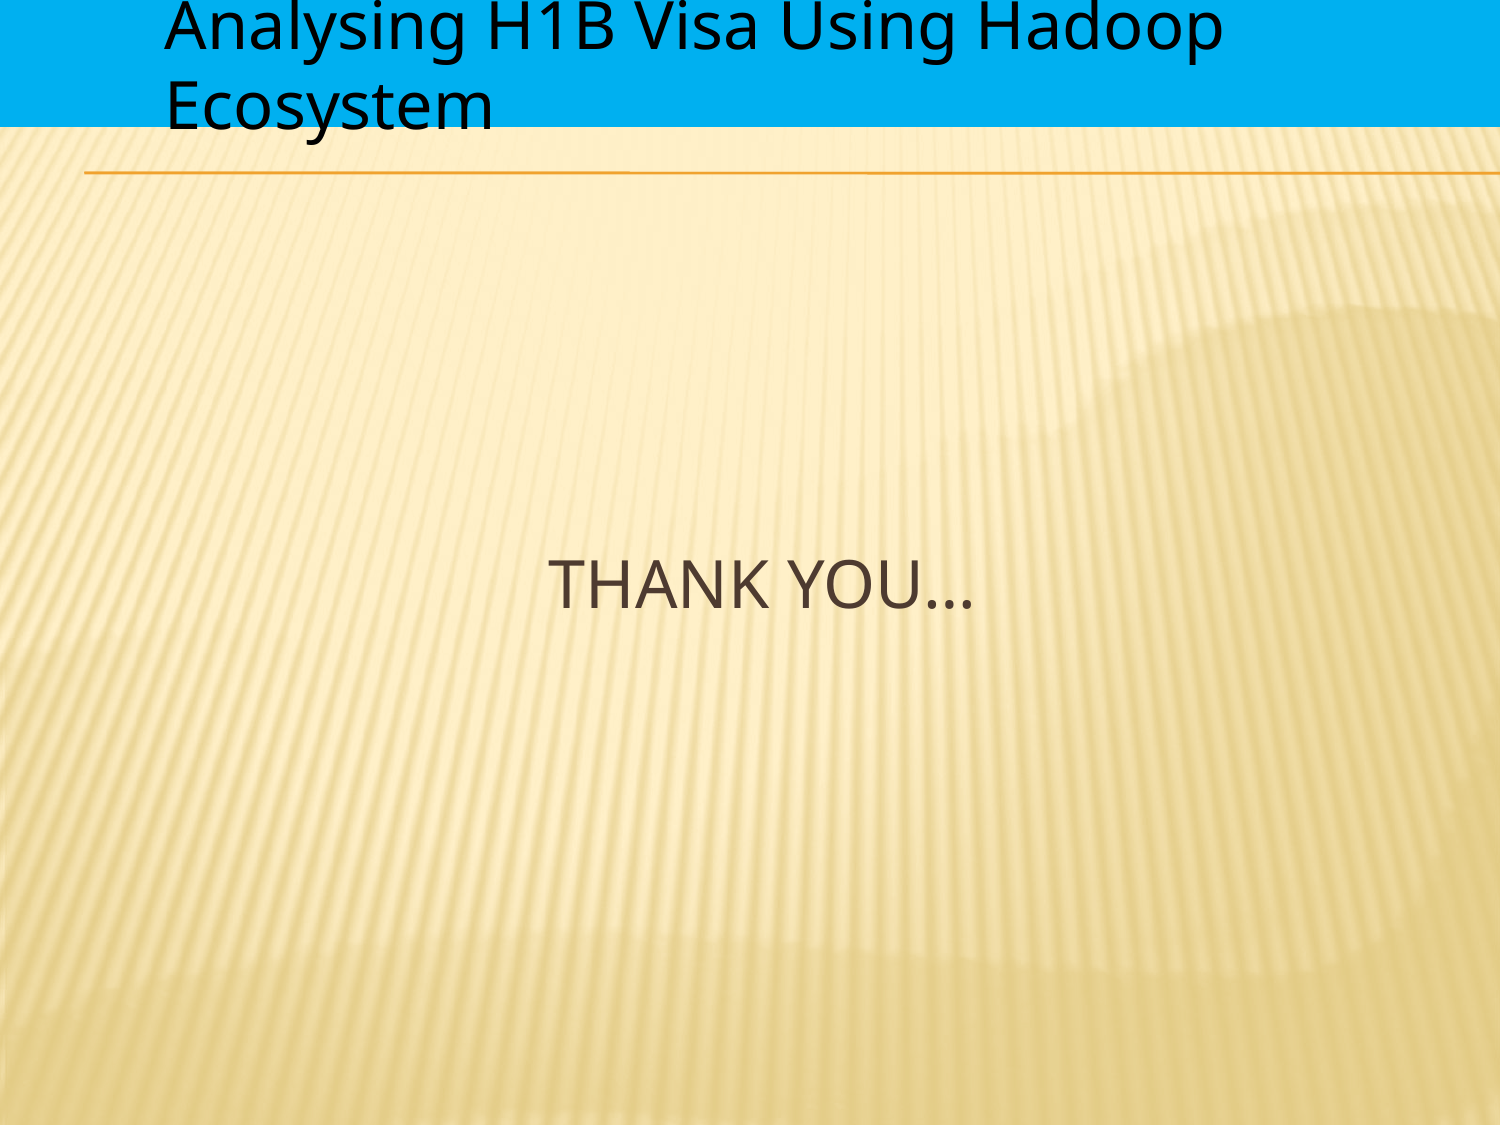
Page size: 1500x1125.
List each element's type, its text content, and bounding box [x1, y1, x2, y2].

list THANK YOU… [50, 254, 1475, 998]
text_box Analysing H1B Visa Using Hadoop Ecosystem [0, 0, 1500, 127]
